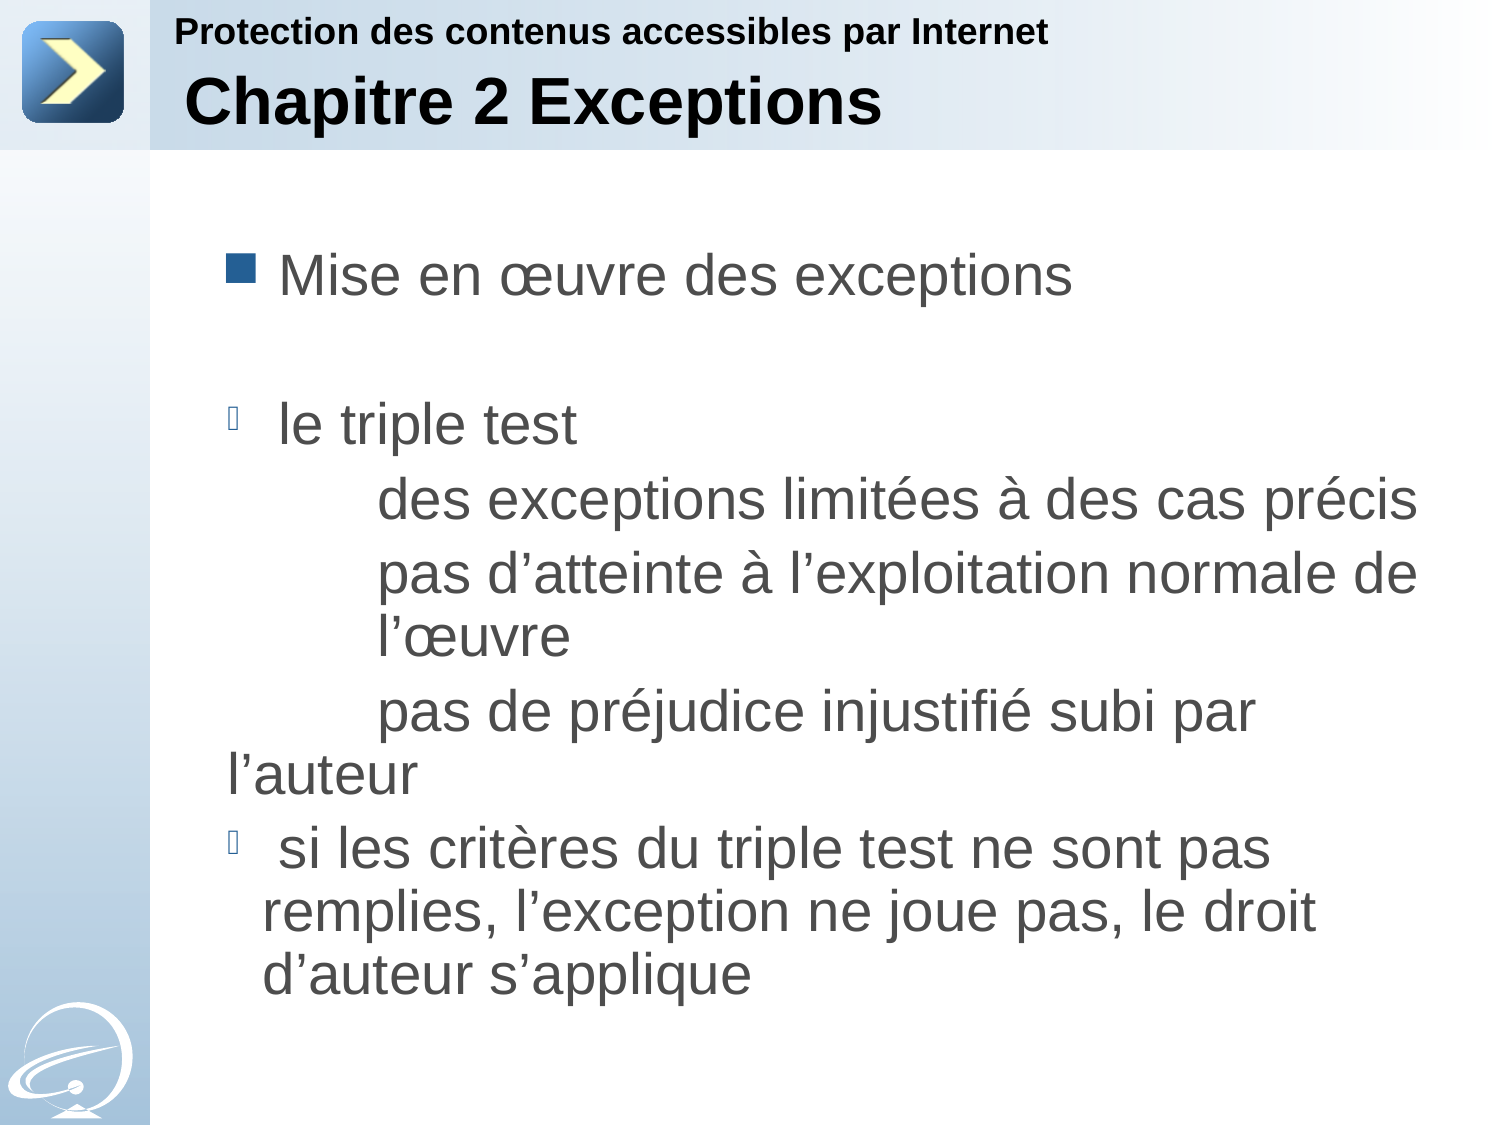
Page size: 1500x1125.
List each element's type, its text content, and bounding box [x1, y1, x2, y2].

text_box Protection des contenus accessibles par Internet [159, 0, 1500, 60]
title Chapitre 2 Exceptions [169, 60, 1451, 141]
picture [21, 19, 129, 127]
text_box Mise en œuvre des exceptions le triple test des exceptions limitées à des cas précis pas d’atteinte à l’exploitation normale de l’œuvre pas de préjudice injustifié subi par l’auteur si les critères du triple test ne sont pas remplies, l’exception ne joue pas, le droit d’auteur s’applique [212, 237, 1463, 1015]
